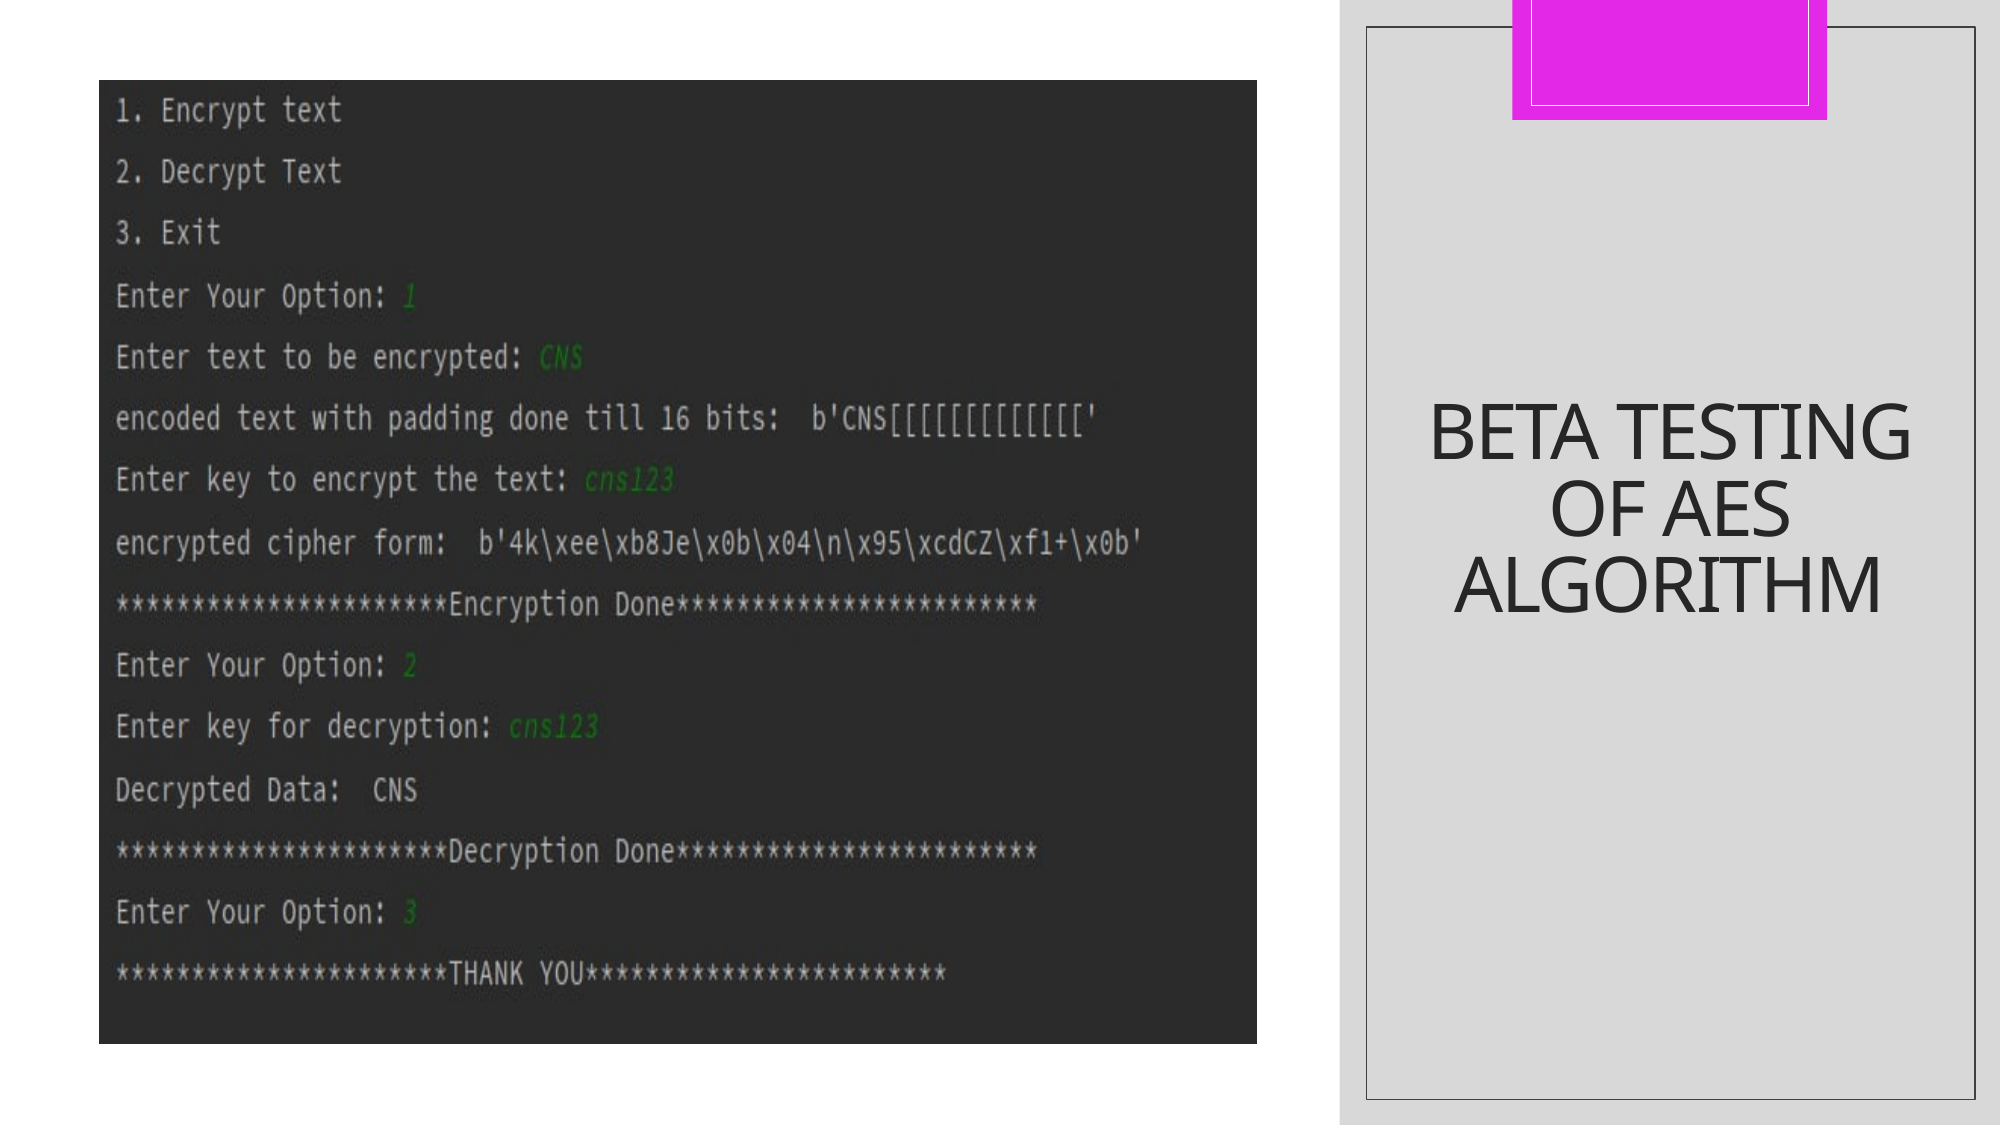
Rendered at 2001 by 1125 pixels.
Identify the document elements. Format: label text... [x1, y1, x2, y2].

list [99, 80, 1257, 1044]
text_box [1366, 26, 1976, 1101]
title BETA TESTING OF AES ALGORITHM [1404, 255, 1936, 771]
text_box [1341, 0, 2000, 1125]
text_box [1511, 0, 1828, 121]
text_box [0, 0, 1341, 1125]
